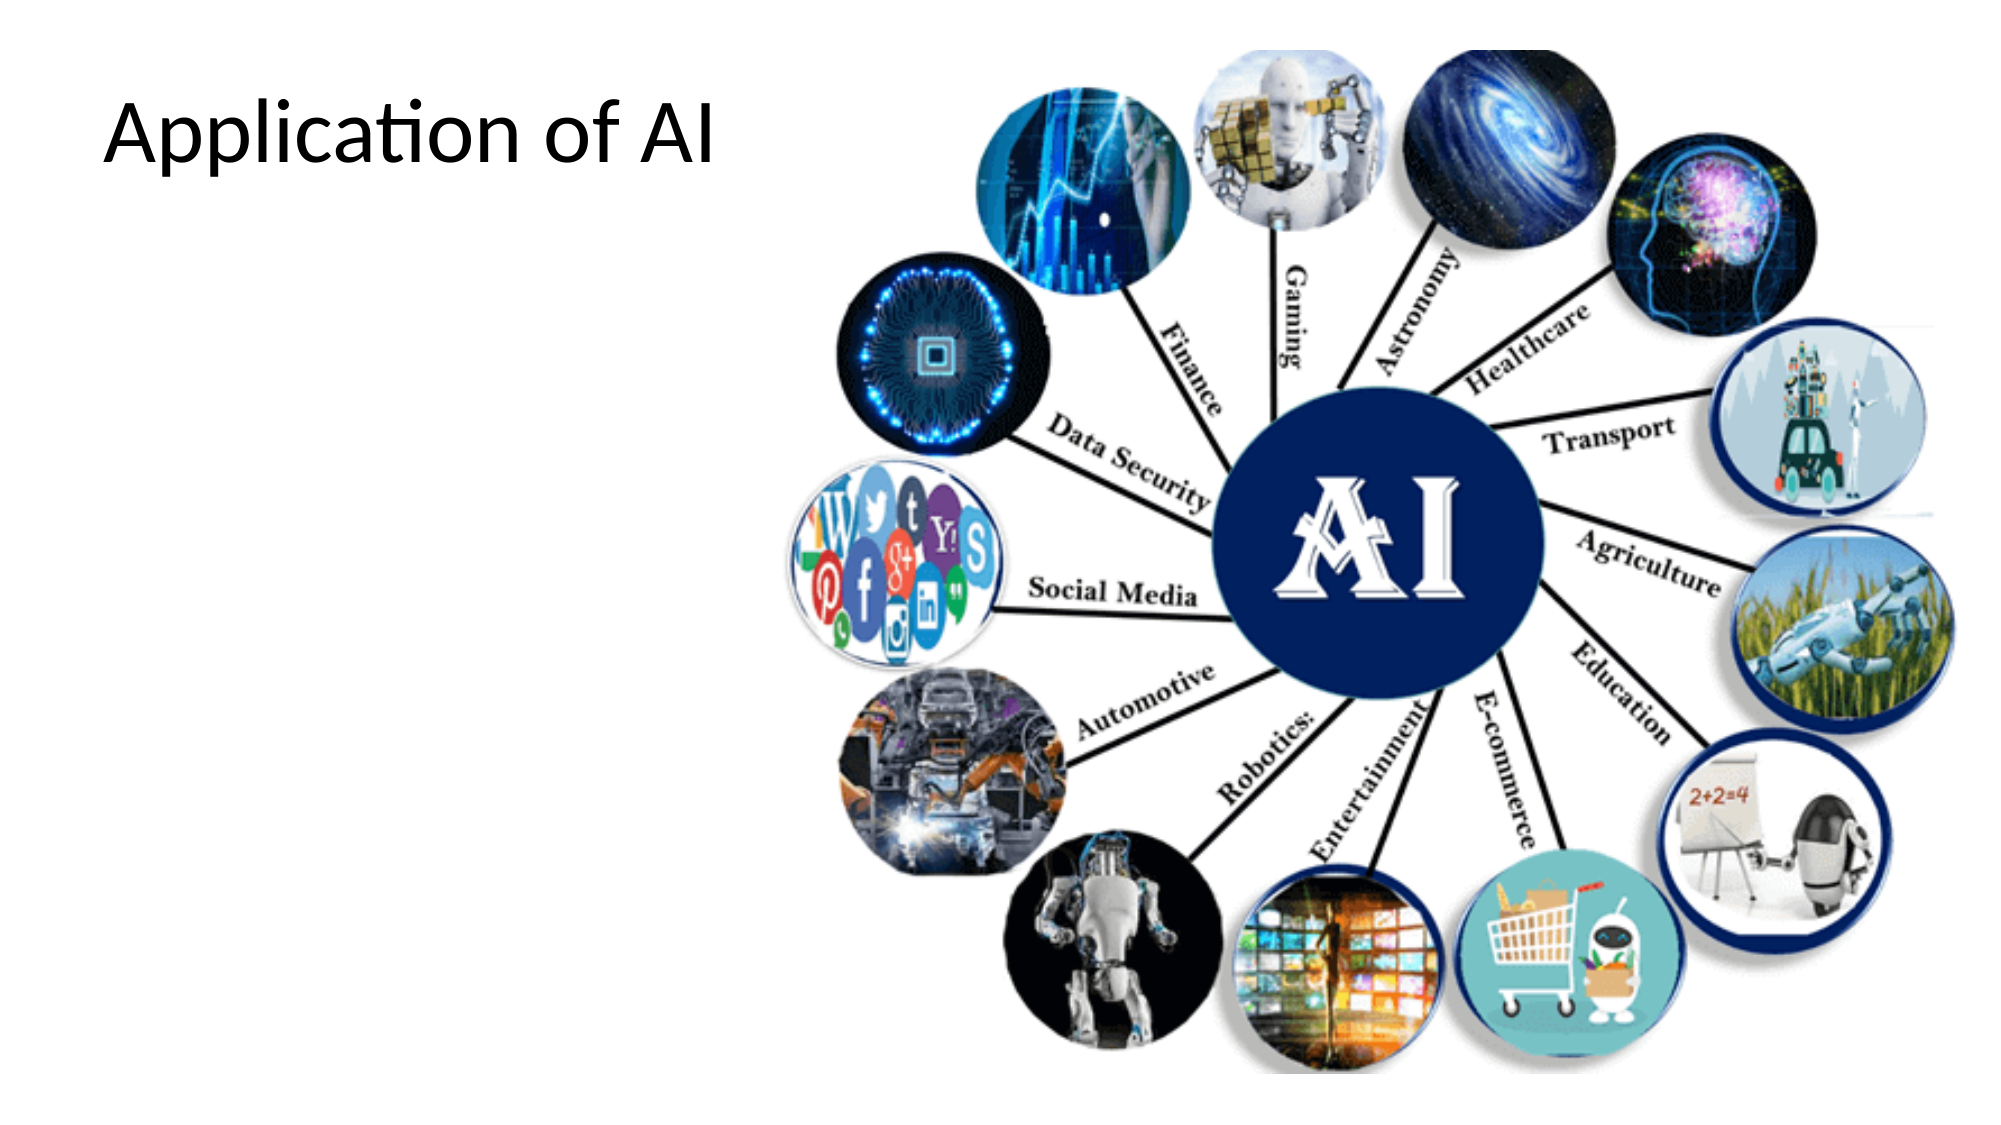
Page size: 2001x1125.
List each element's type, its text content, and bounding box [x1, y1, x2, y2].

title Application of AI [88, 24, 797, 243]
picture [750, 50, 2000, 1075]
